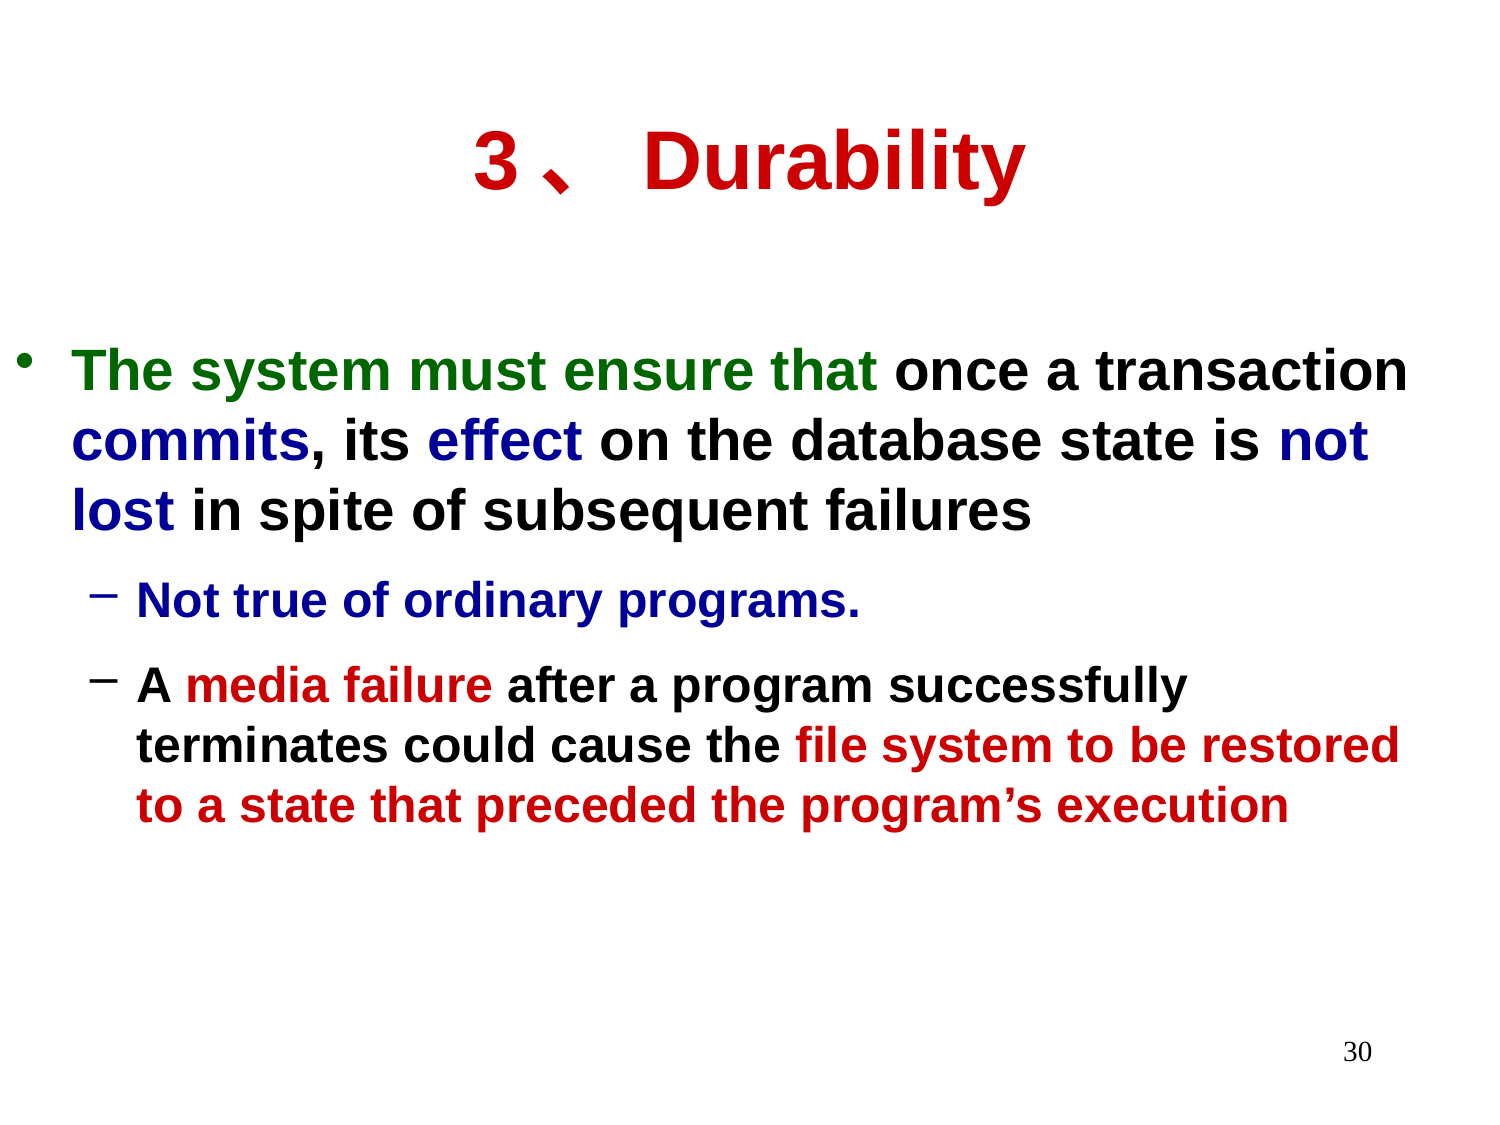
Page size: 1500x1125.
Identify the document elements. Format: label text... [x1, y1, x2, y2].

title 3、Durability [112, 99, 1388, 213]
text_box [1074, 1024, 1388, 1100]
list The system must ensure that once a transaction commits, its effect on the database state is not lost in spite of subsequent failures Not true of ordinary programs. A media failure after a program successfully terminates could cause the file system to be restored to a state that preceded the program’s execution [0, 324, 1451, 978]
